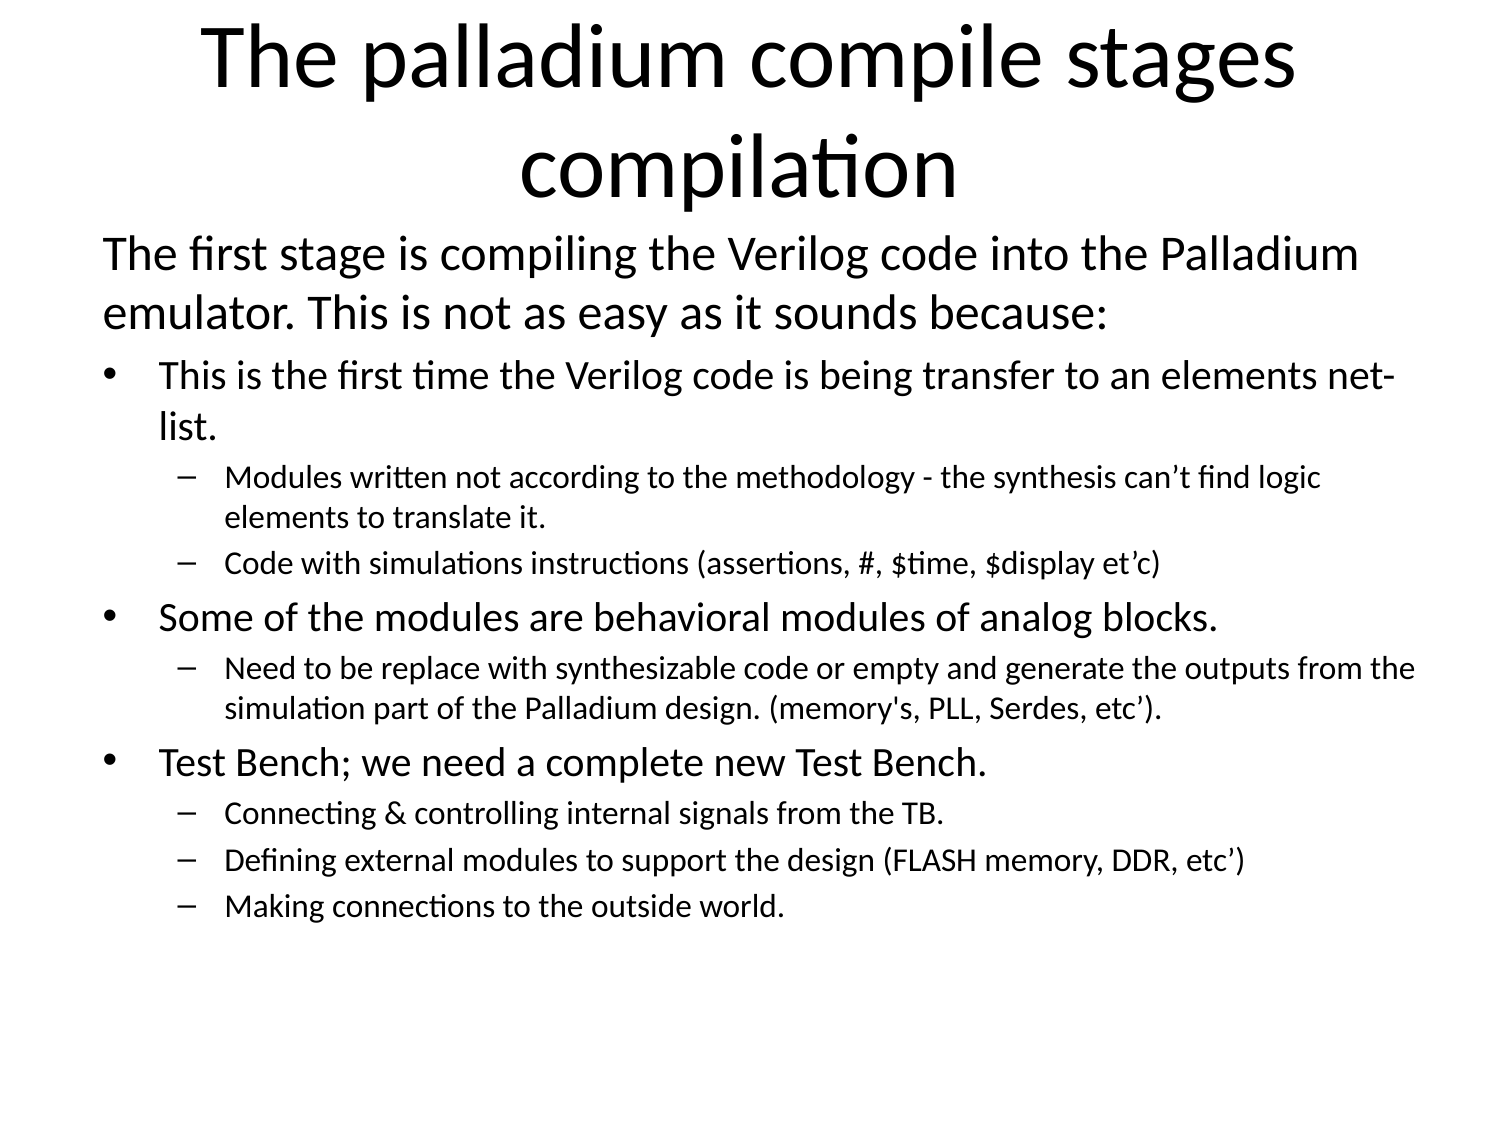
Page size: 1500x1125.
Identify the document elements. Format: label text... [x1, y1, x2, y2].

list The first stage is compiling the Verilog code into the Palladium emulator. This is not as easy as it sounds because: This is the first time the Verilog code is being transfer to an elements net-list. Modules written not according to the methodology - the synthesis can’t find logic elements to translate it. Code with simulations instructions (assertions, #, $time, $display et’c) Some of the modules are behavioral modules of analog blocks. Need to be replace with synthesizable code or empty and generate the outputs from the simulation part of the Palladium design. (memory's, PLL, Serdes, etc’). Test Bench; we need a complete new Test Bench. Connecting & controlling internal signals from the TB. Defining external modules to support the design (FLASH memory, DDR, etc’) Making connections to the outside world. [87, 212, 1438, 1001]
title The palladium compile stages compilation [74, 12, 1426, 201]
